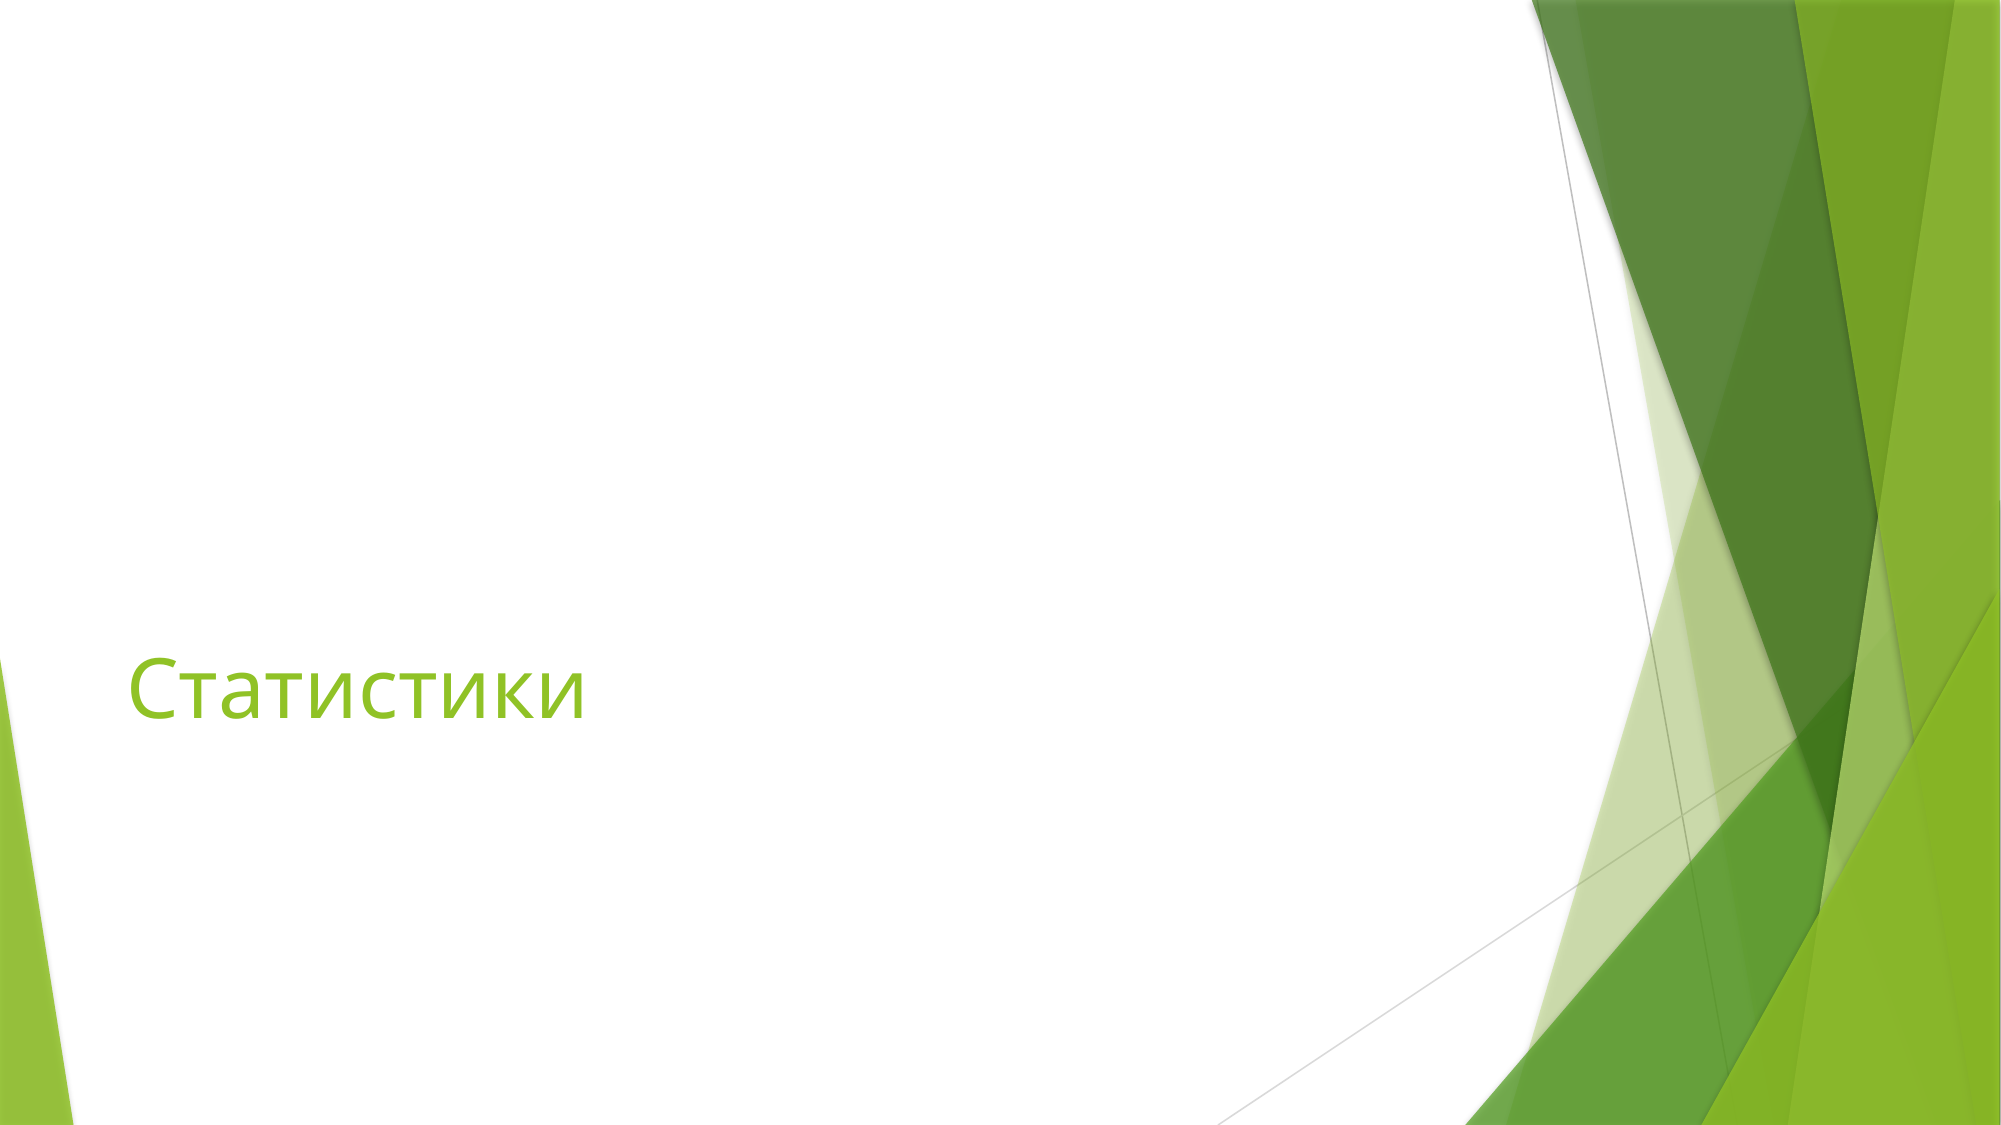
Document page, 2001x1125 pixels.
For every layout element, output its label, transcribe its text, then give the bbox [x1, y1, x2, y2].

title Статистики [111, 443, 1522, 743]
